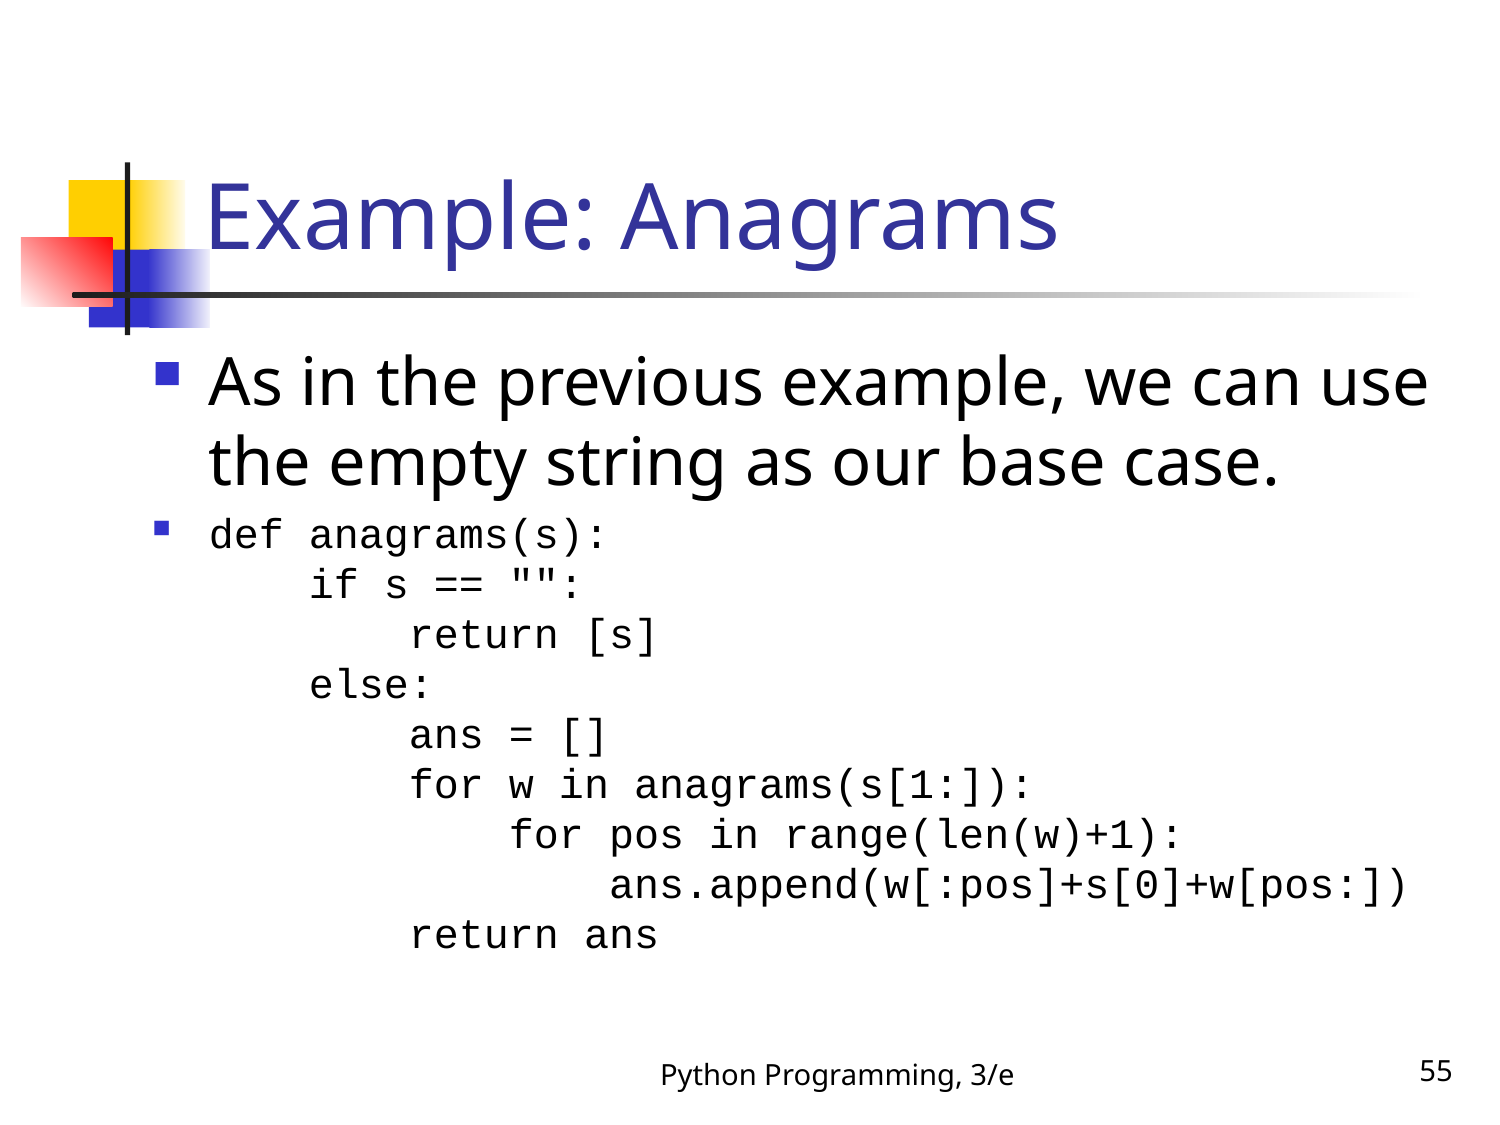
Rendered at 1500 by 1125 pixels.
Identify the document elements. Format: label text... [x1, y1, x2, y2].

footer Python Programming, 3/e [599, 1023, 1076, 1100]
slide_number 55 [1154, 1023, 1468, 1100]
title Example: Anagrams [188, 35, 1468, 275]
list As in the previous example, we can use the empty string as our base case. def anagrams(s): if s == "": return [s] else: ans = [] for w in anagrams(s[1:]): for pos in range(len(w)+1): ans.append(w[:pos]+s[0]+w[pos:]) return ans [137, 331, 1469, 1006]
